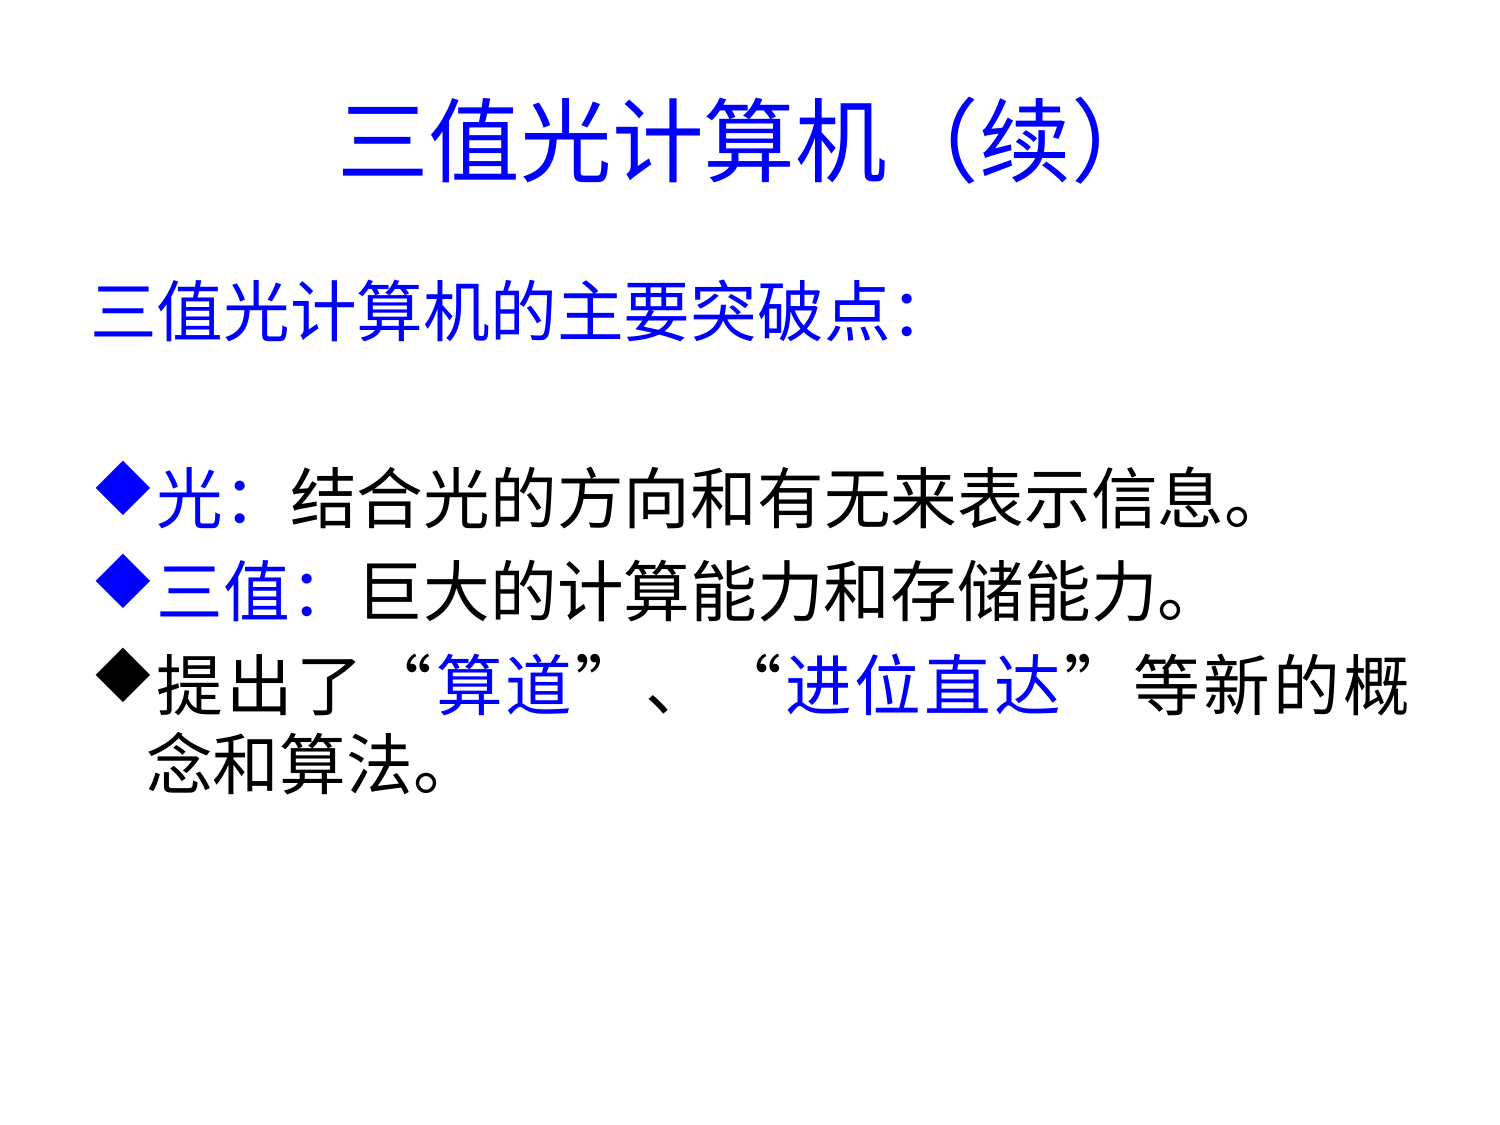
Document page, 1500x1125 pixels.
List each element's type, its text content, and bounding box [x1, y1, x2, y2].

list 三值光计算机的主要突破点： 光：结合光的方向和有无来表示信息。 三值：巨大的计算能力和存储能力。 提出了“算道”、“进位直达”等新的概念和算法。 [74, 262, 1426, 1006]
title 三值光计算机（续） [74, 44, 1426, 233]
